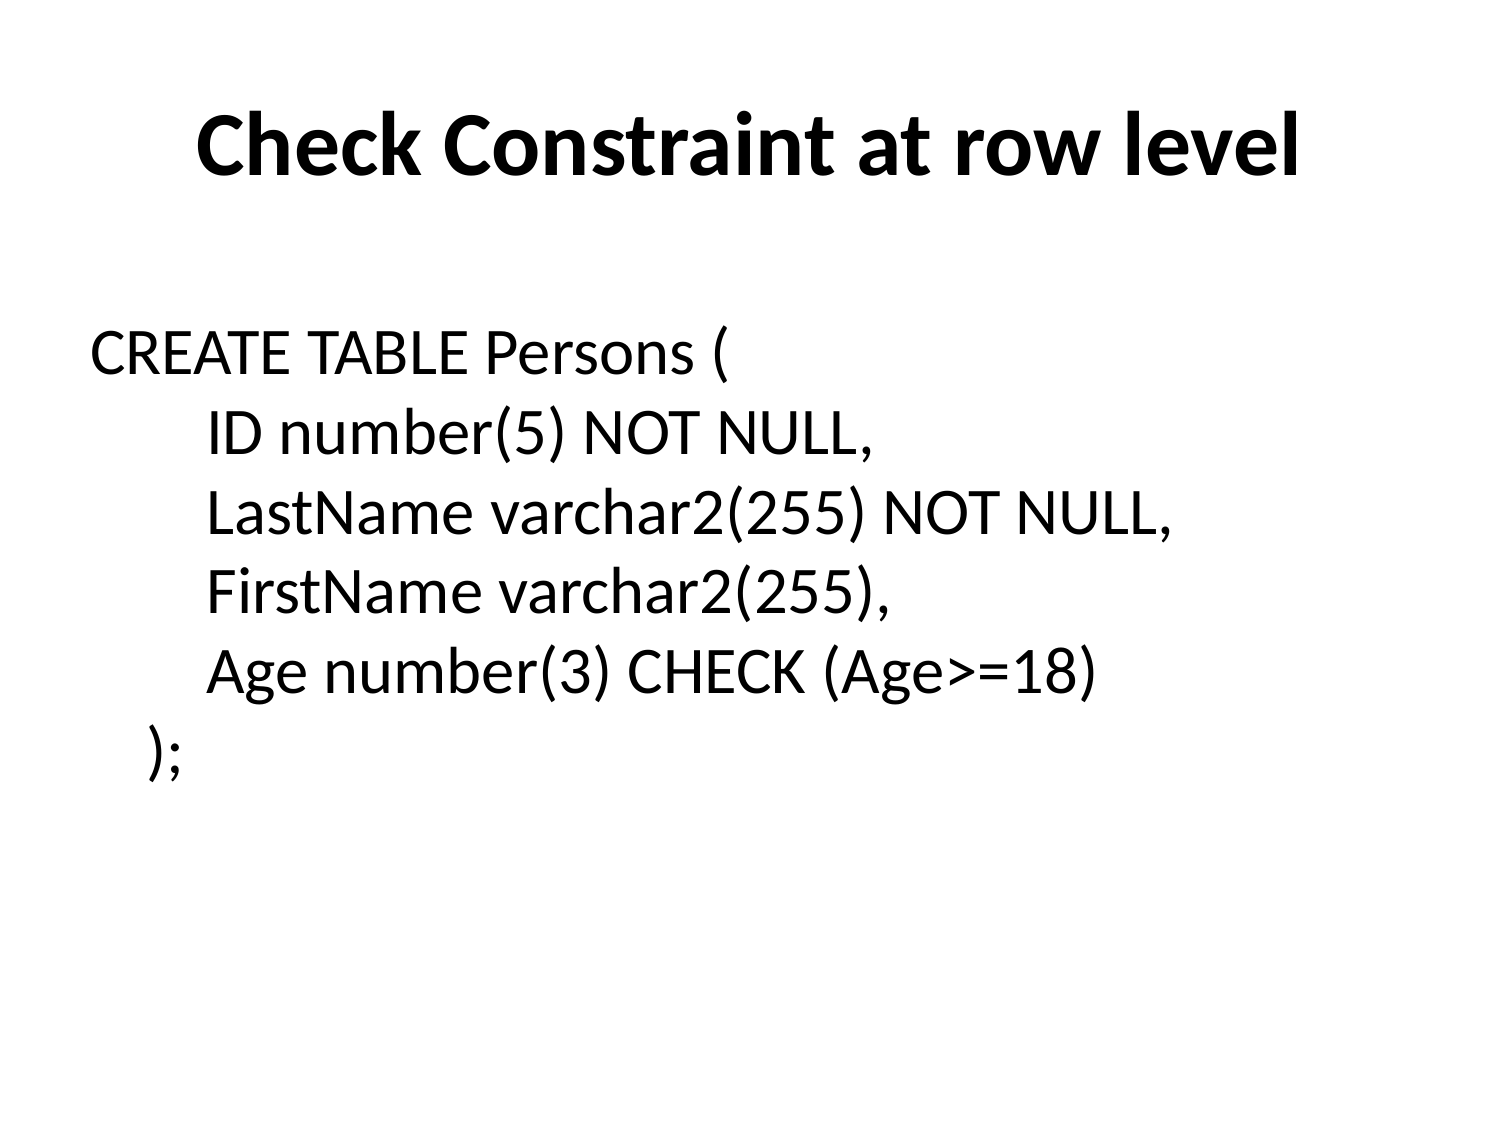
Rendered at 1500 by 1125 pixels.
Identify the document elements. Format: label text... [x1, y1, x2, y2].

title Check Constraint at row level [75, 45, 1425, 233]
list CREATE TABLE Persons ( ID number(5) NOT NULL, LastName varchar2(255) NOT NULL, FirstName varchar2(255), Age number(3) CHECK (Age>=18) ); [75, 299, 1425, 875]
